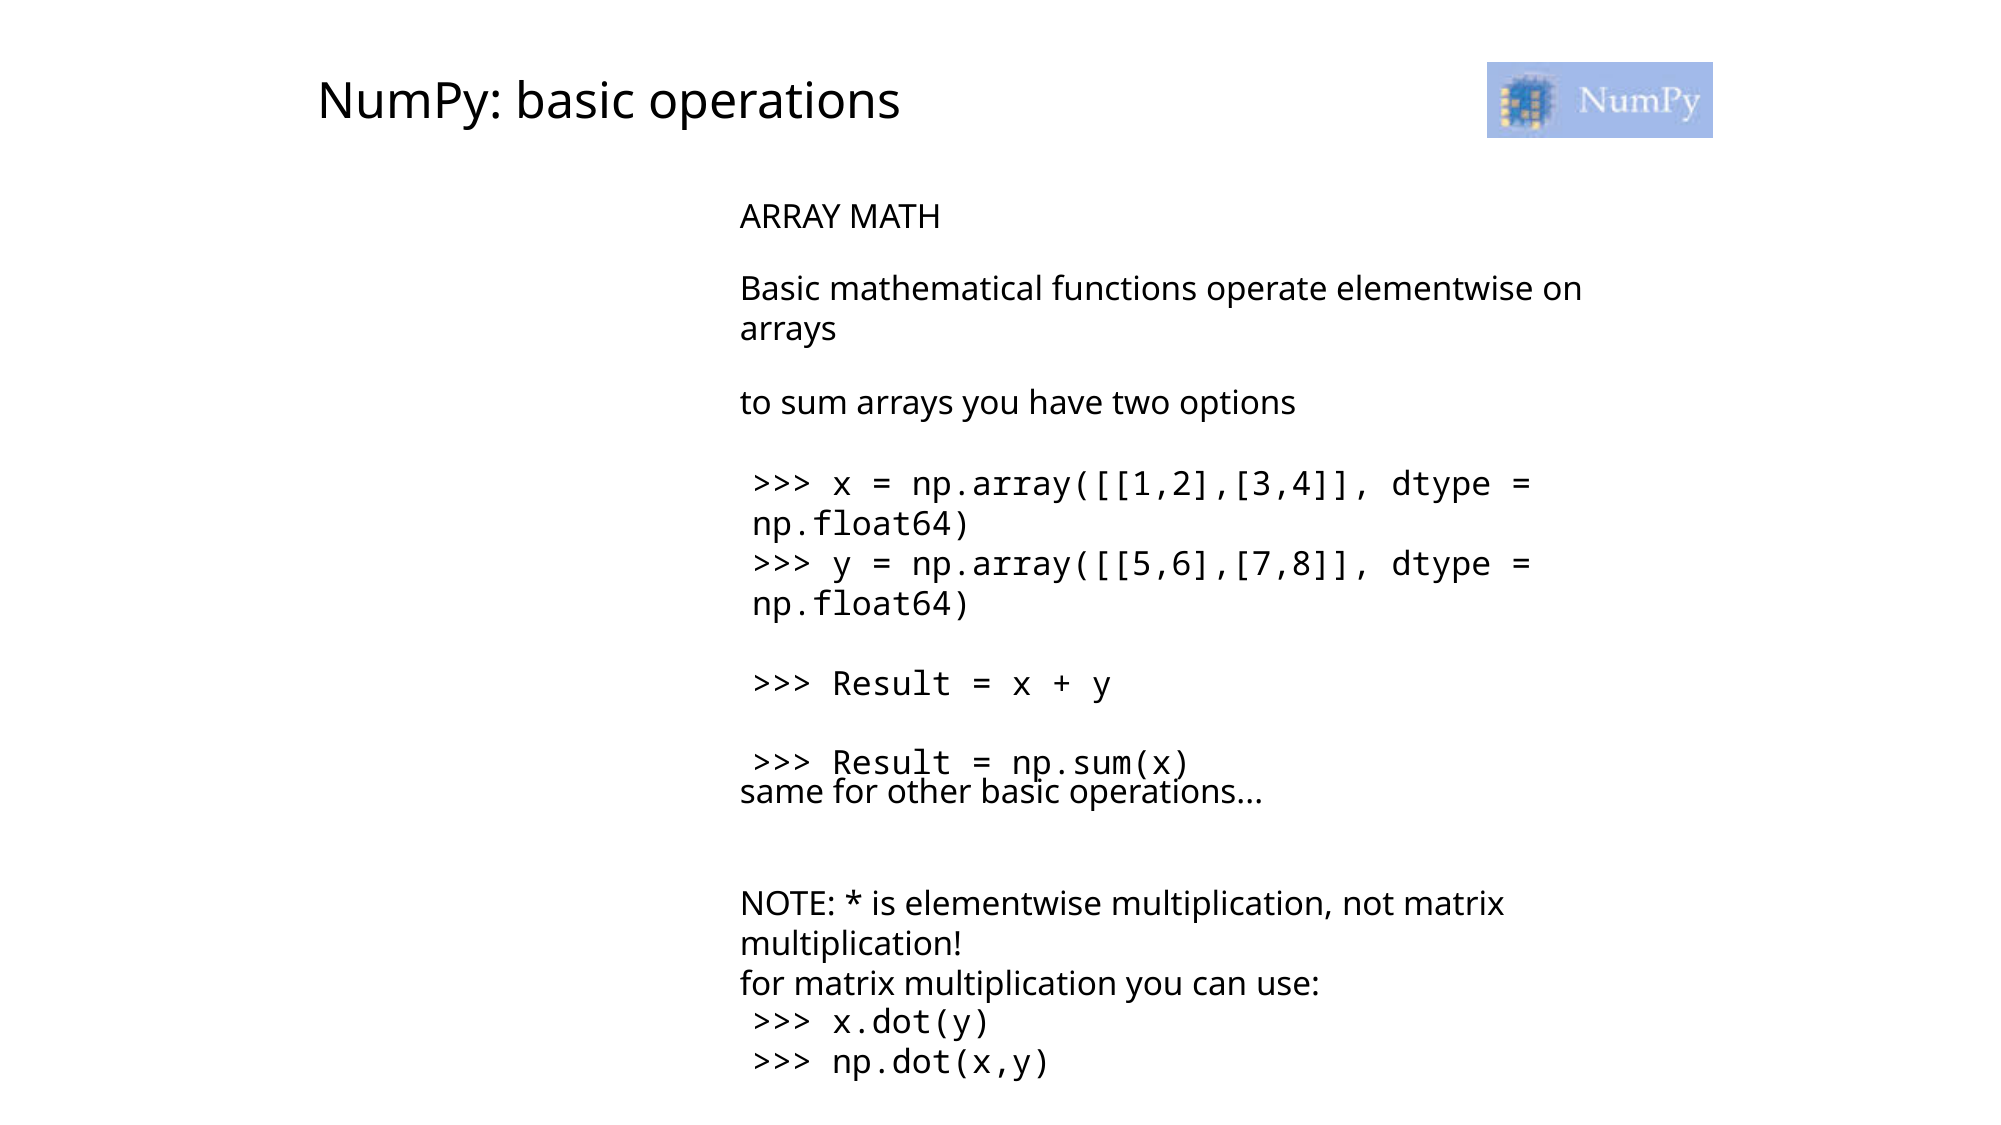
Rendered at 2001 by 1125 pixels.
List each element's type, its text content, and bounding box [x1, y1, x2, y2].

text_box >>> x.dot(y) >>> np.dot(x,y) [737, 992, 1713, 1088]
text_box Basic mathematical functions operate elementwise on arrays [724, 259, 1638, 355]
text_box NOTE: * is elementwise multiplication, not matrix multiplication! for matrix multiplication you can use: [724, 874, 1688, 1010]
text_box same for other basic operations... [724, 762, 1638, 818]
text_box NumPy: basic operations [303, 30, 1674, 136]
text_box to sum arrays you have two options [724, 374, 1638, 430]
text_box >>> x = np.array([[1,2],[3,4]], dtype = np.float64) >>> y = np.array([[5,6],[7,8]], dtype = np.float64) >>> Result = x + y >>> Result = np.sum(x) [737, 454, 1713, 790]
text_box ARRAY MATH [724, 187, 1638, 243]
picture [1487, 62, 1713, 138]
